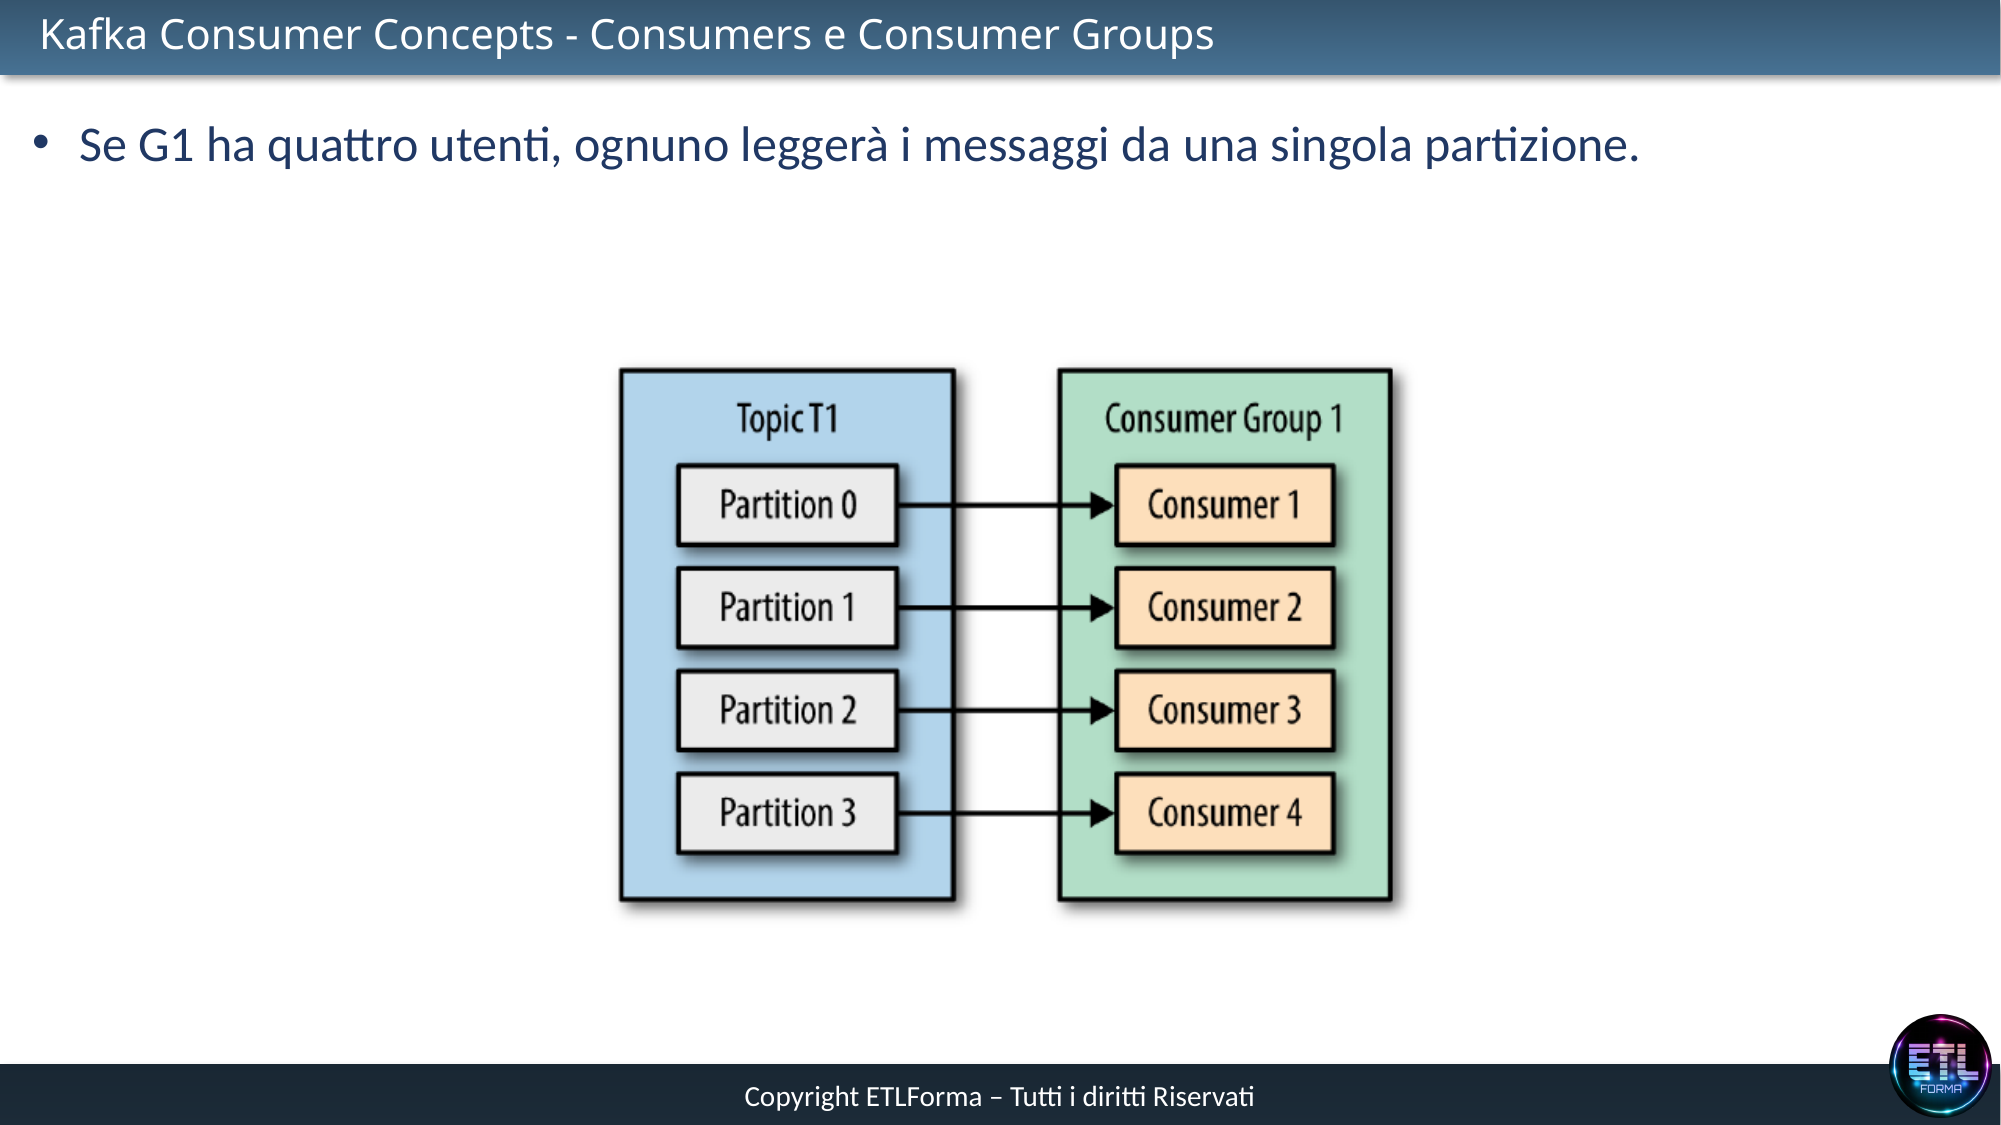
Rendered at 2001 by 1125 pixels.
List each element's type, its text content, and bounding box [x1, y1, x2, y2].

title Kafka Consumer Concepts - Consumers e Consumer Groups [24, 10, 1984, 63]
picture [1889, 1014, 1992, 1118]
text_box Se G1 ha quattro utenti, ognuno leggerà i messaggi da una singola partizione. [17, 103, 1892, 1042]
picture [589, 341, 1419, 928]
